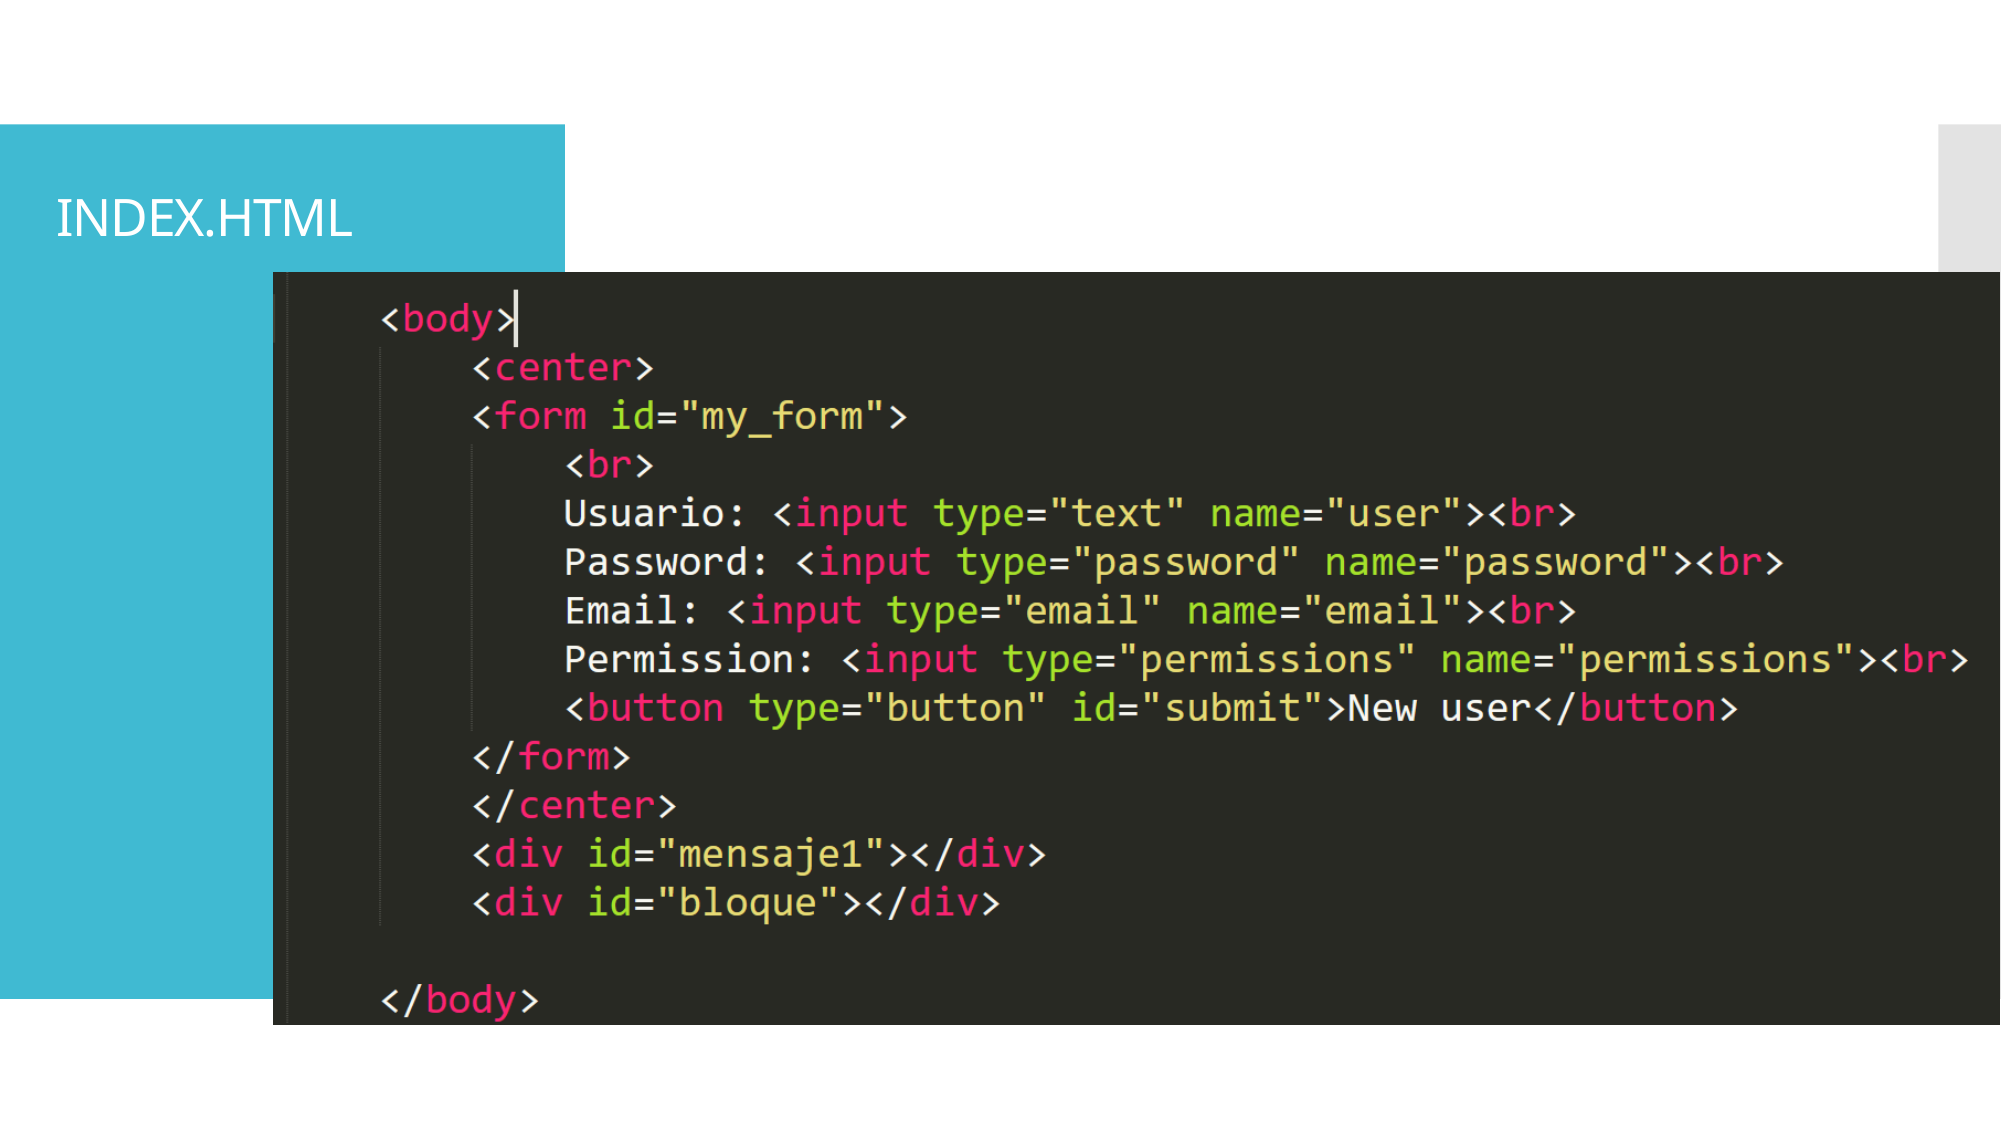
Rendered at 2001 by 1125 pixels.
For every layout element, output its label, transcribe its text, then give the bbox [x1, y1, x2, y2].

title INDEX.HTML [41, 184, 1844, 256]
picture [272, 272, 2000, 1025]
